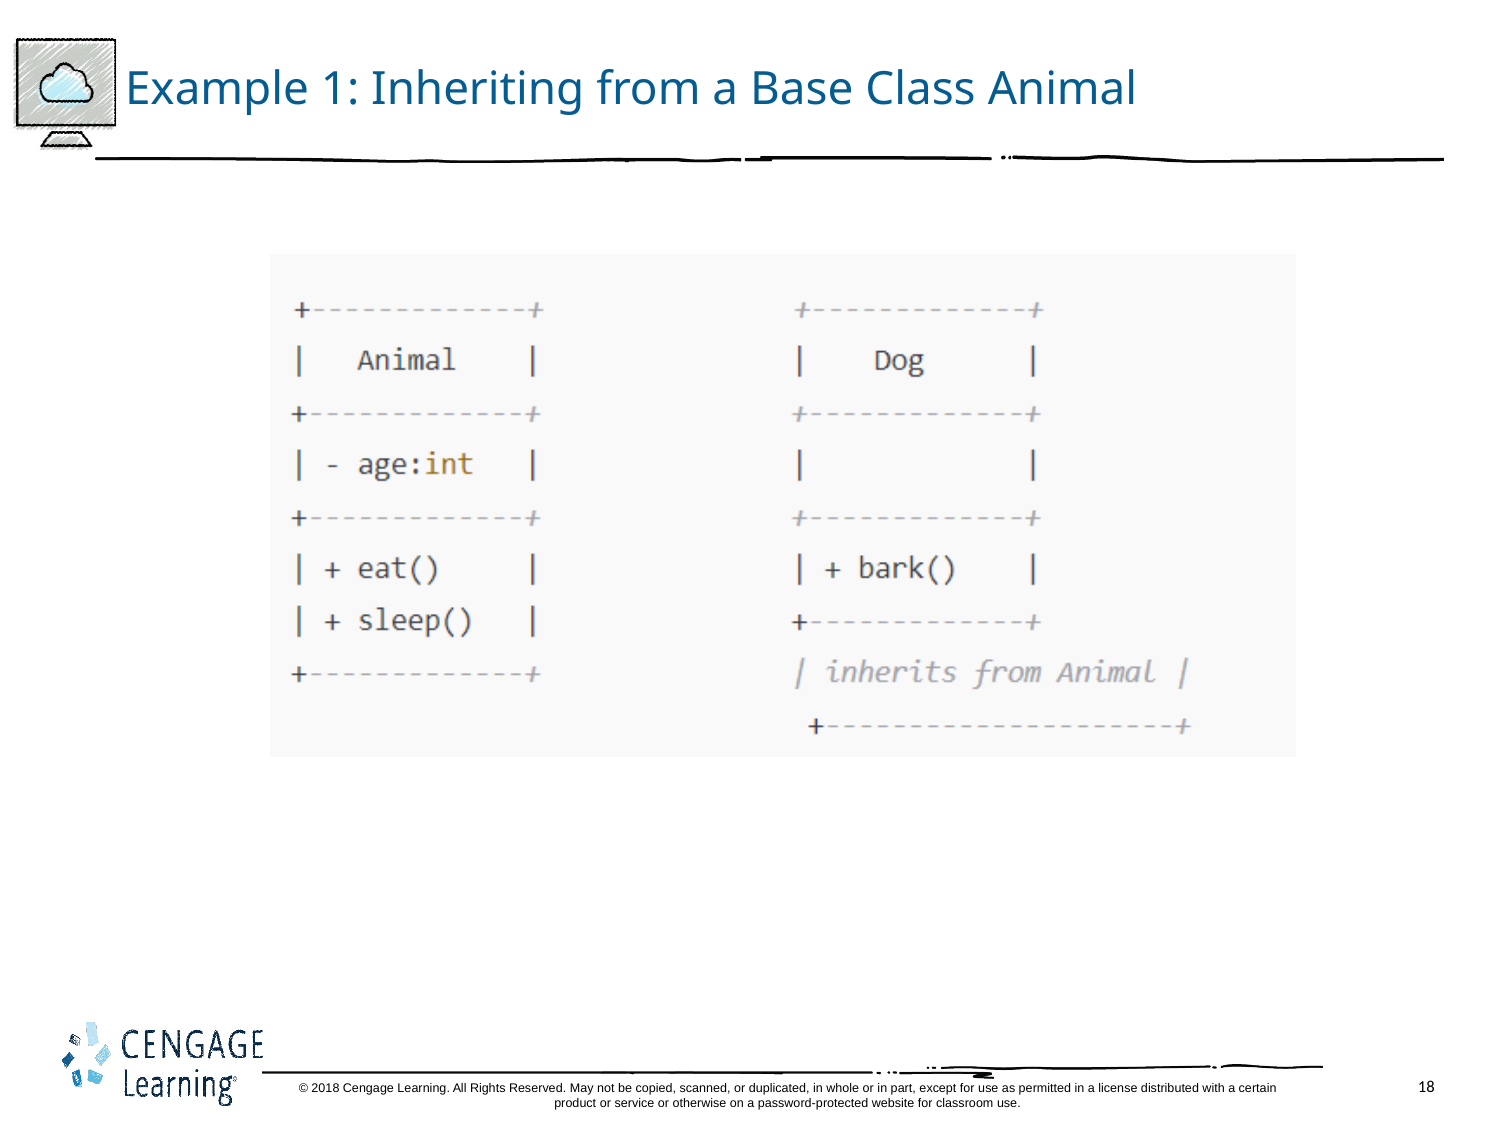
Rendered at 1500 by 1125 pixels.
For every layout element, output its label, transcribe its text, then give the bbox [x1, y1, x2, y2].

picture [270, 254, 1297, 757]
picture [62, 1022, 1323, 1106]
picture [13, 36, 117, 151]
title Example 1: Inheriting from a Base Class Animal [125, 66, 1442, 116]
picture [95, 155, 1444, 163]
